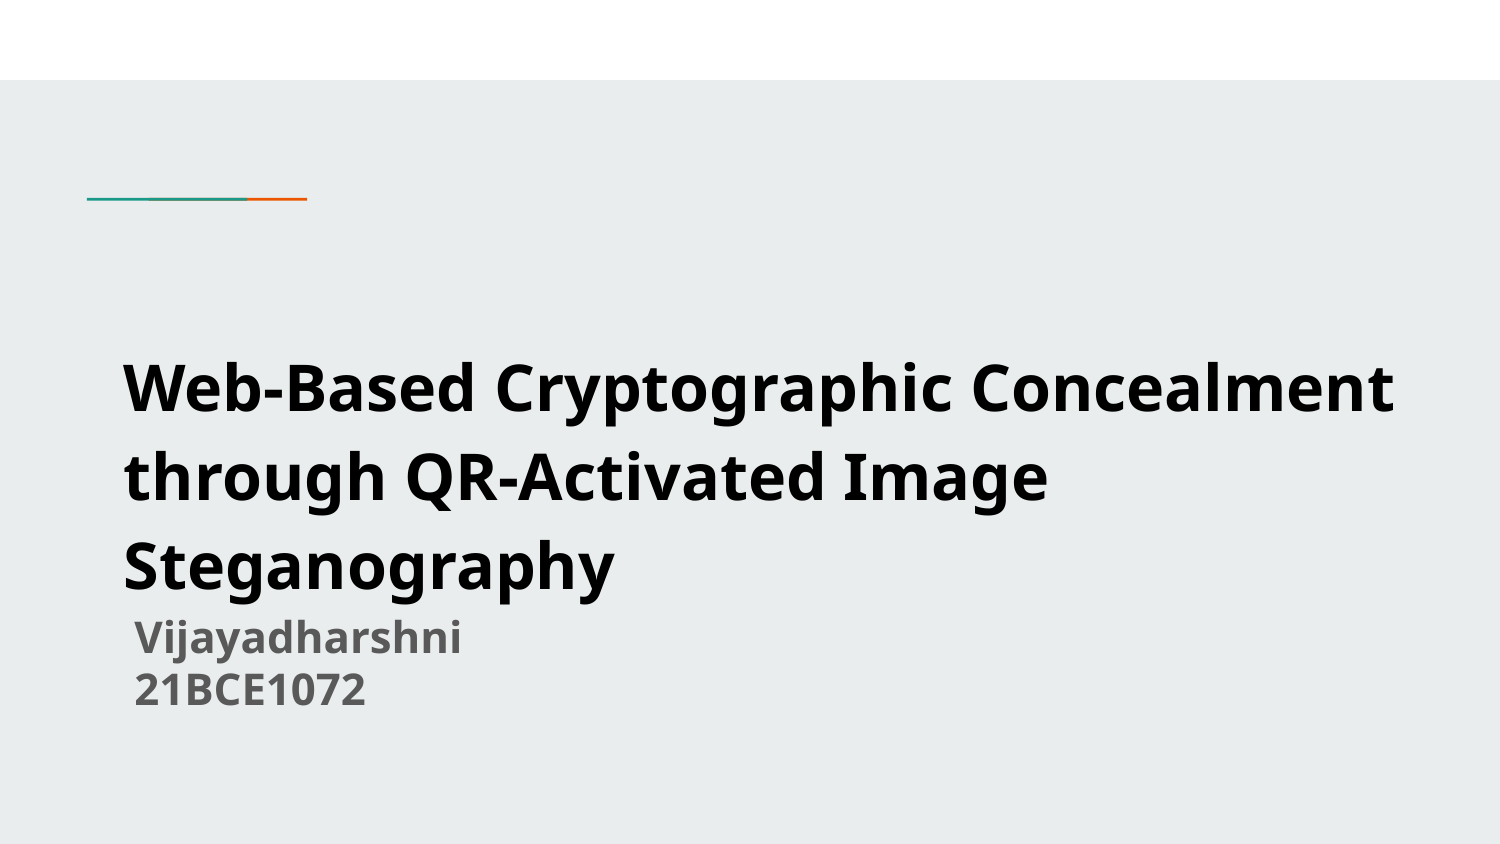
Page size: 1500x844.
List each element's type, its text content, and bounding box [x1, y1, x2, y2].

subtitle Vijayadharshni 21BCE1072 [119, 541, 1447, 796]
title Web-Based Cryptographic Concealment through QR-Activated Image Steganography [108, 320, 1436, 648]
